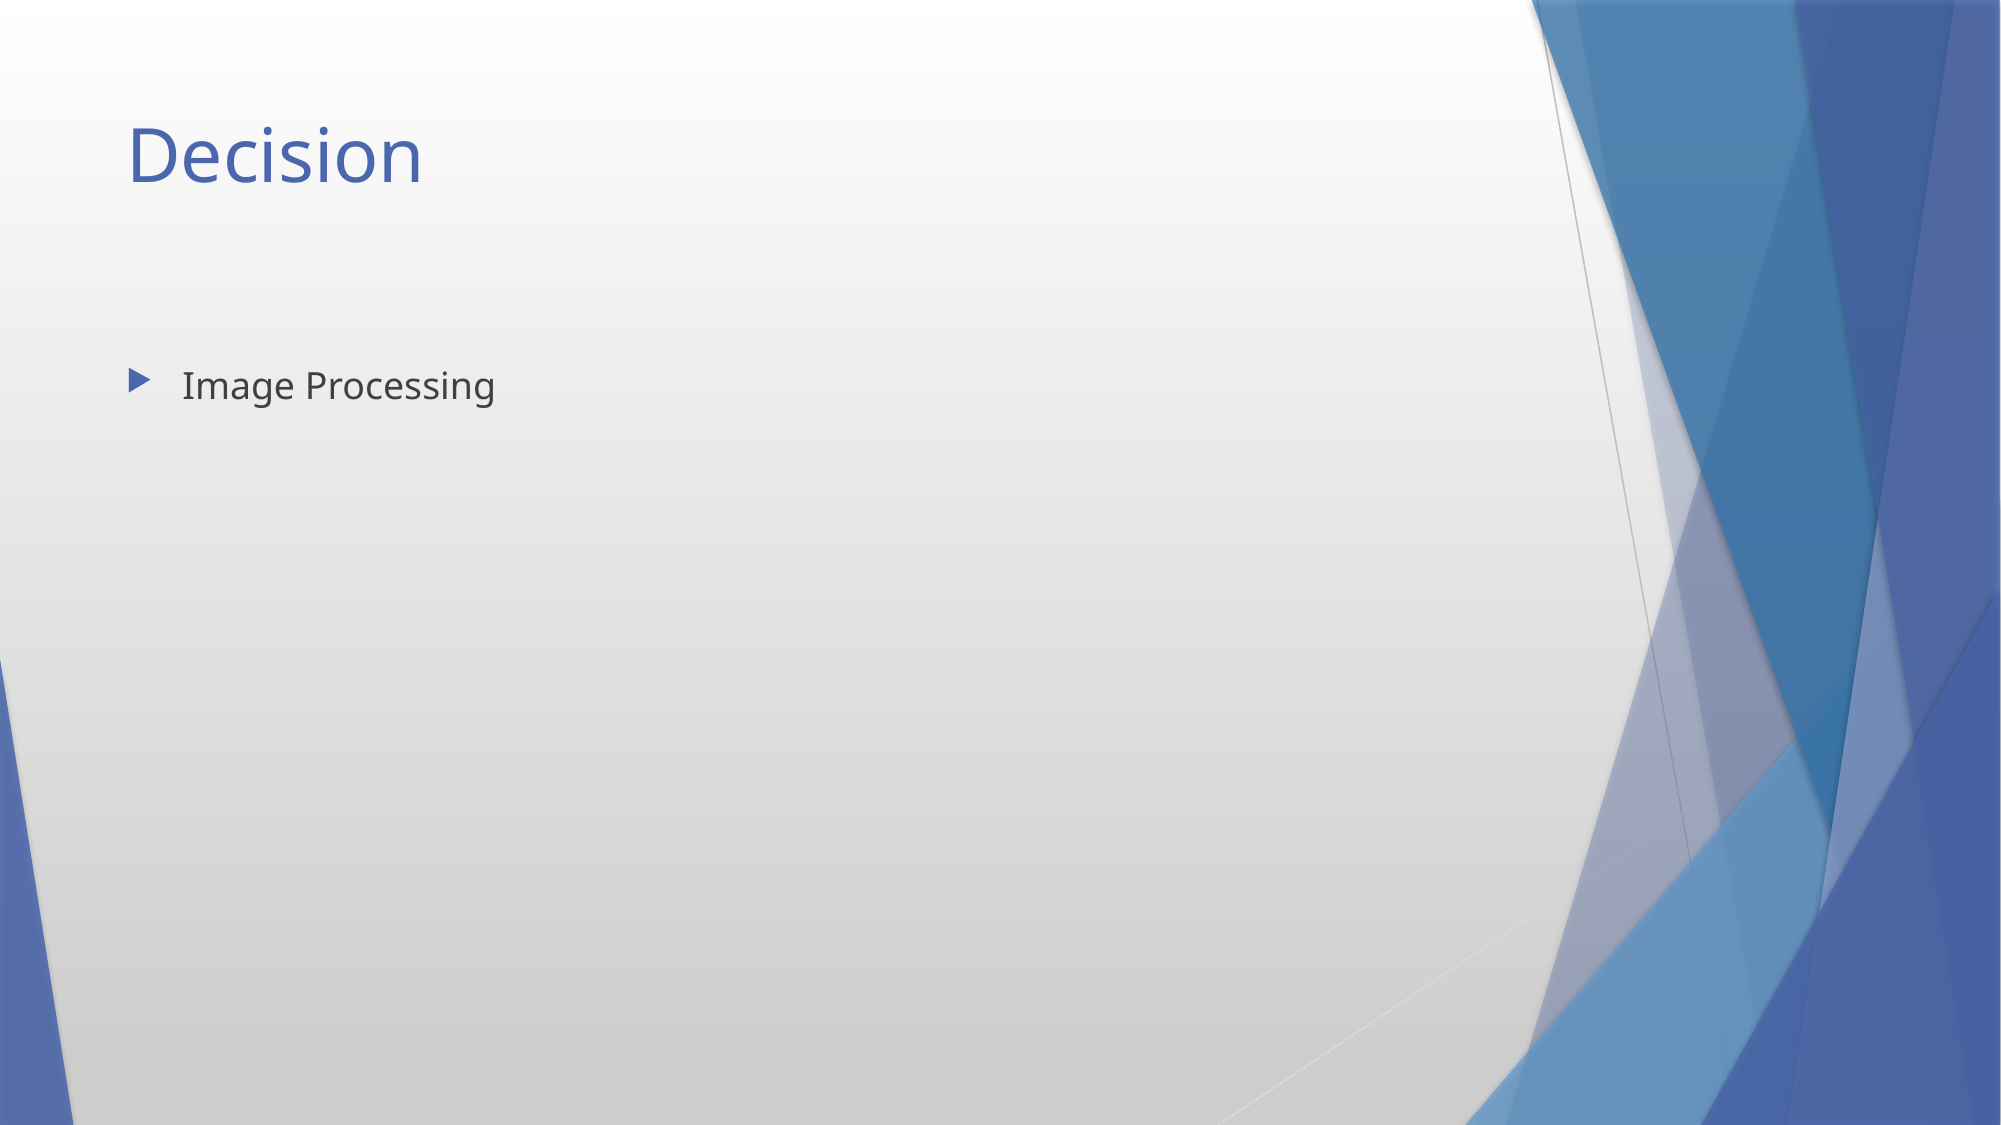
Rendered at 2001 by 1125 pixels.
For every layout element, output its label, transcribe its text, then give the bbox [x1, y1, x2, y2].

title Decision [111, 99, 1522, 317]
list Image Processing [111, 354, 1522, 992]
